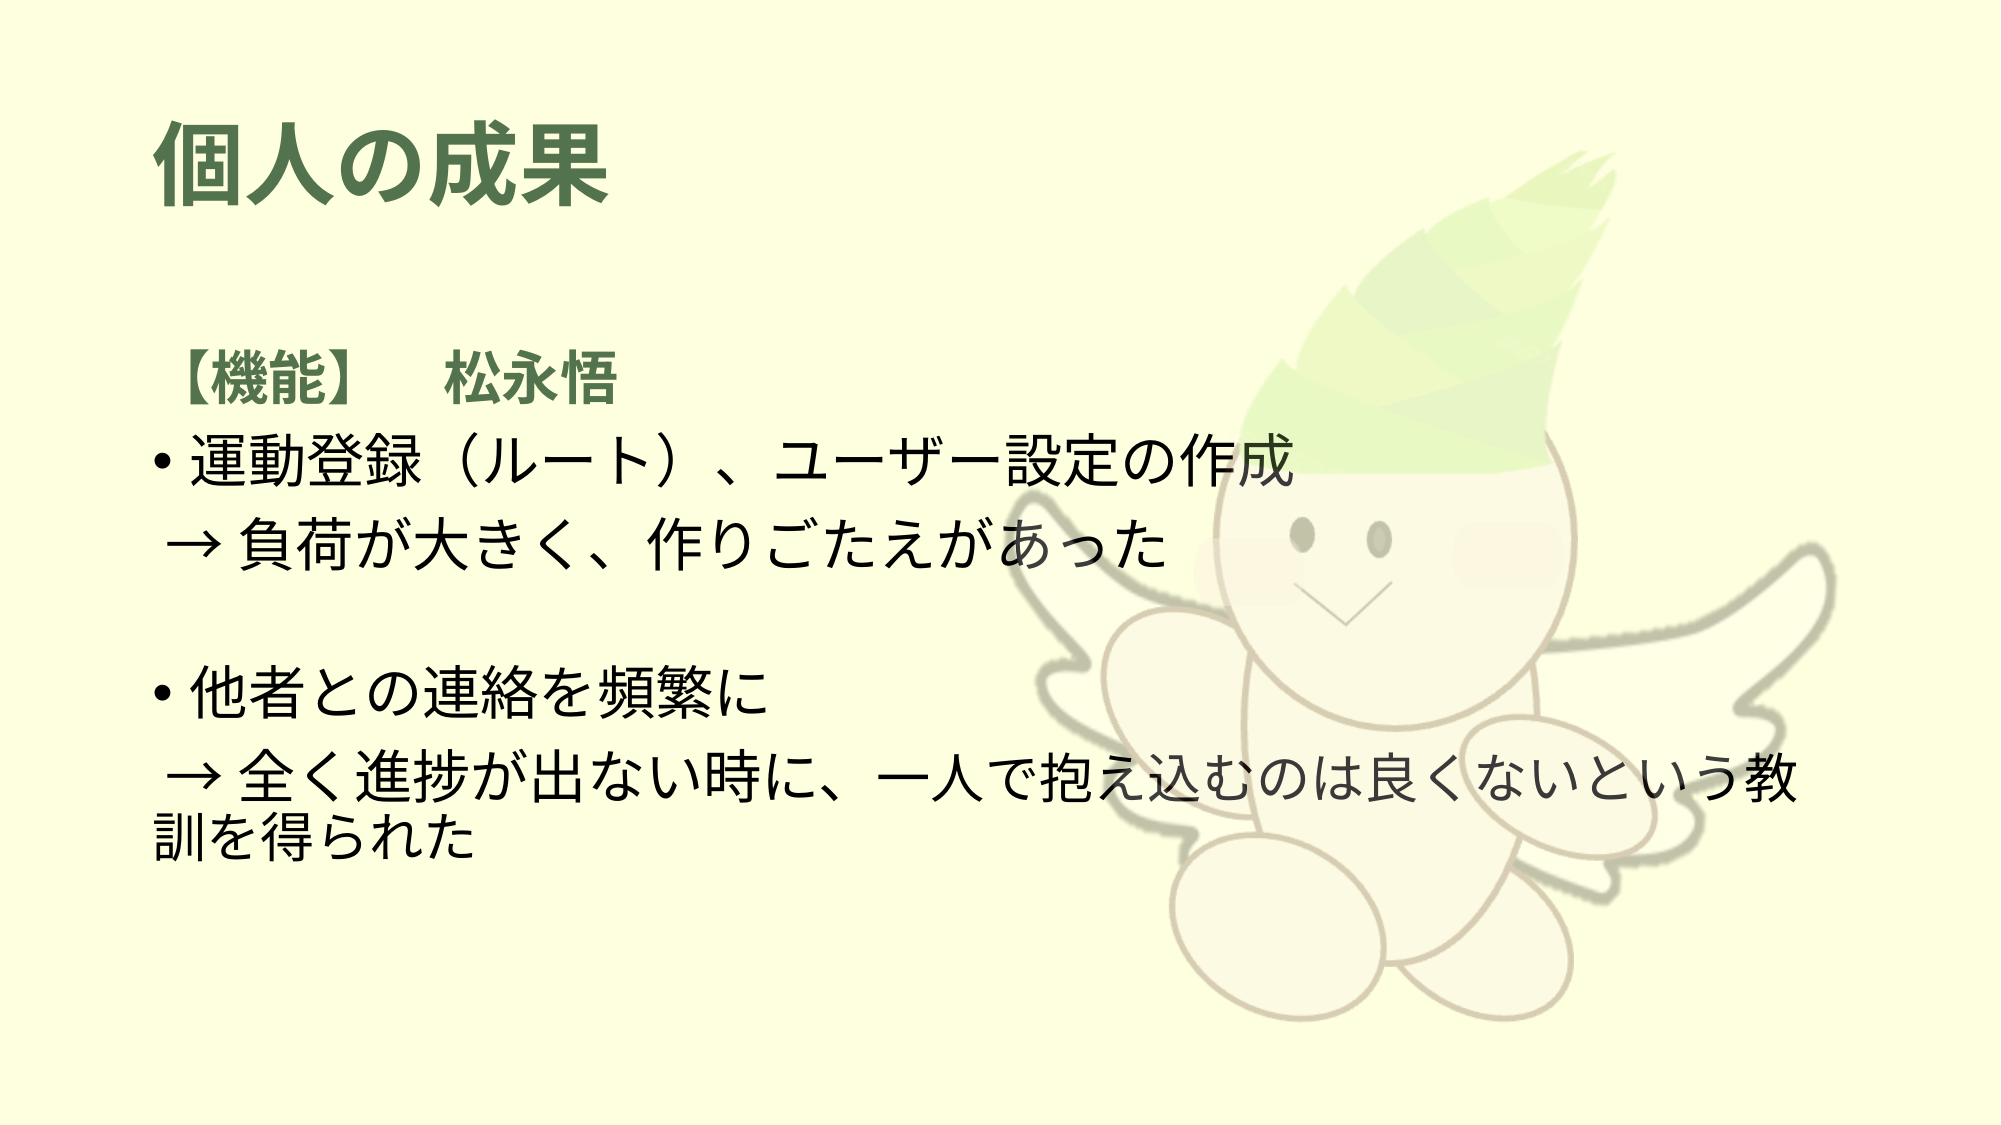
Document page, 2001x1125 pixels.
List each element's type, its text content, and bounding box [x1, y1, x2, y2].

picture [892, 111, 1959, 1045]
title 個人の成果 [137, 59, 1863, 278]
list 【機能】 松永悟 運動登録（ルート）、ユーザー設定の作成 →負荷が大きく、作りごたえがあった 他者との連絡を頻繁に →全く進捗が出ない時に、一人で抱え込むのは良くないという教訓を得られた [137, 299, 892, 1014]
